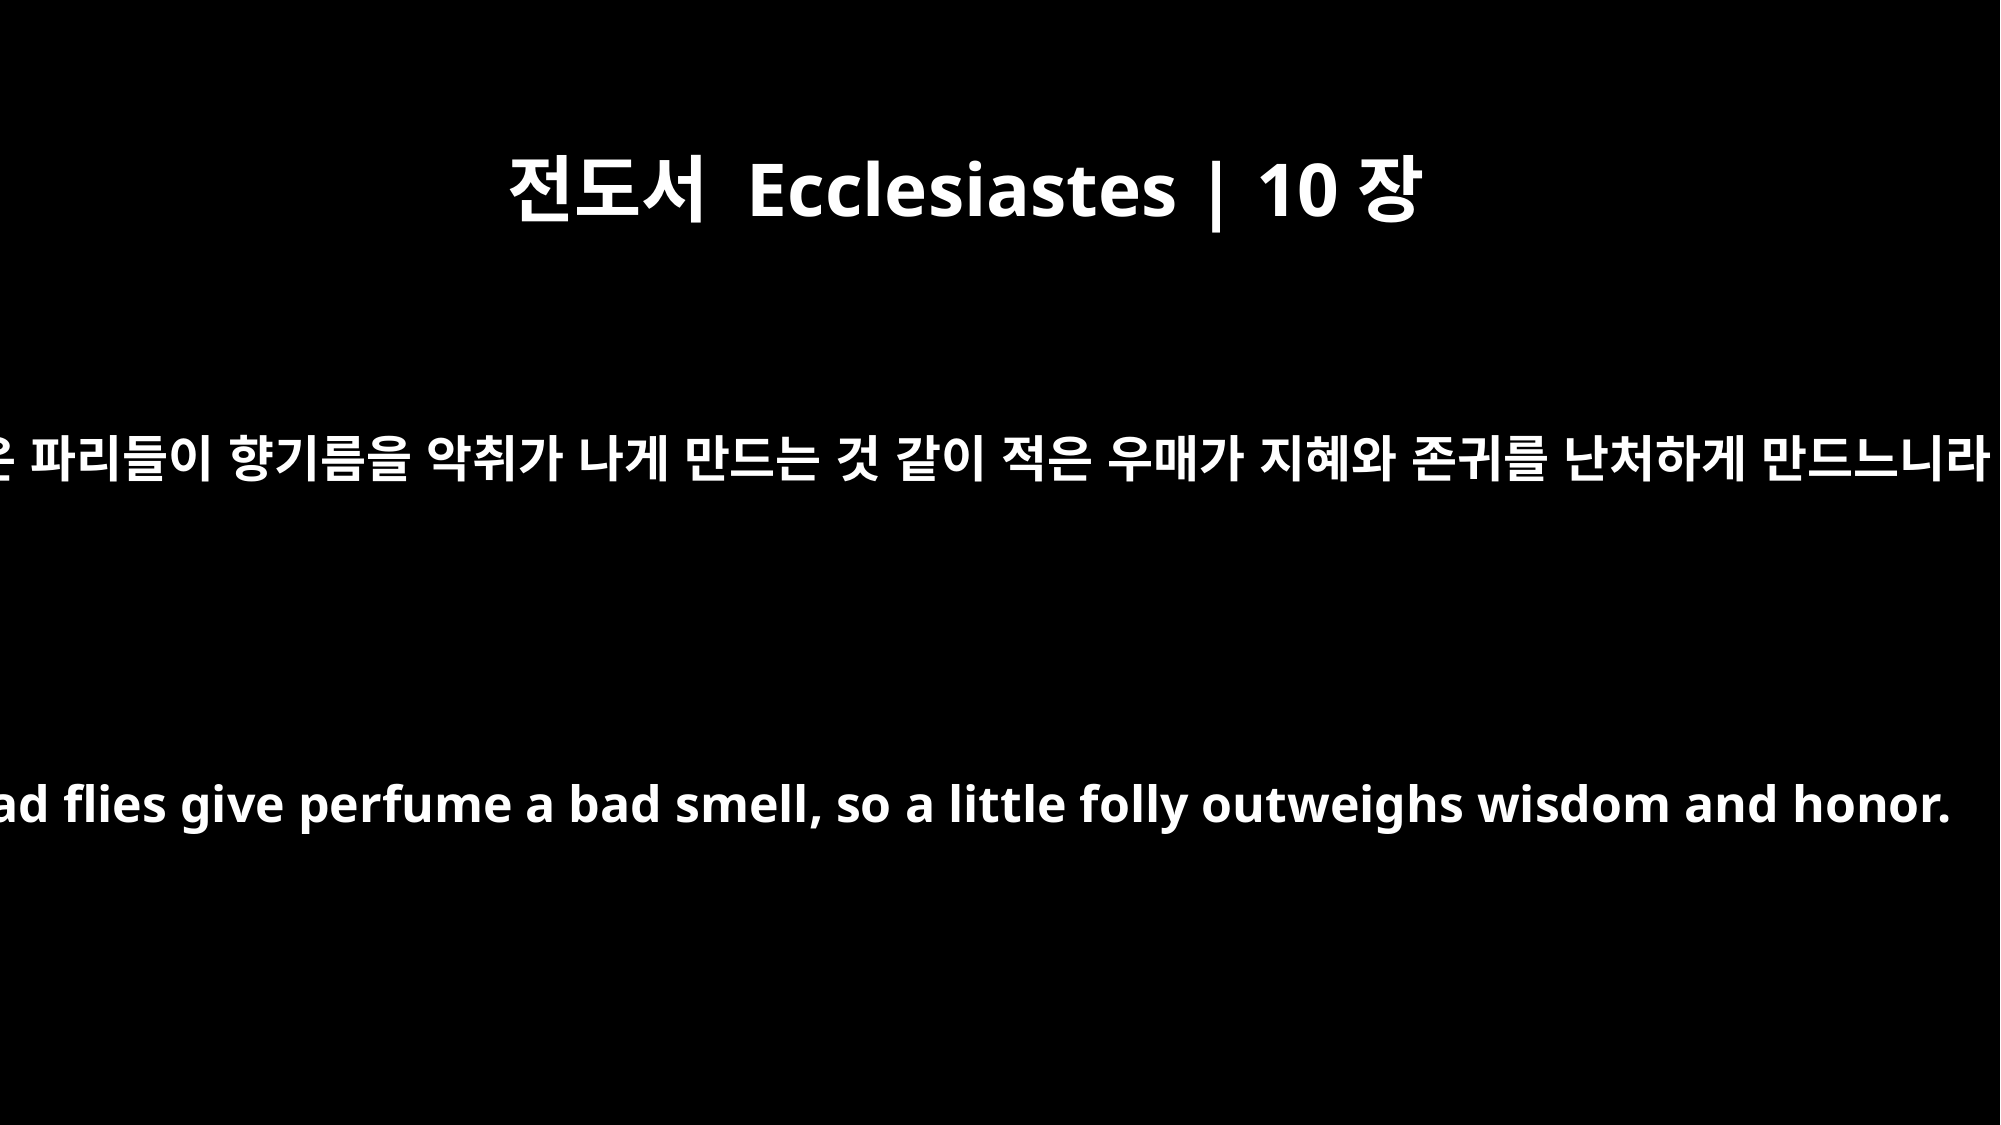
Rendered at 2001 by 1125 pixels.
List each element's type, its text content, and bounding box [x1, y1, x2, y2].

text_box 1 죽은 파리들이 향기름을 악취가 나게 만드는 것 같이 적은 우매가 지혜와 존귀를 난처하게 만드느니라 [0, 359, 2000, 495]
text_box 전도서 Ecclesiastes | 10장 [492, 136, 1440, 239]
text_box As dead flies give perfume a bad smell, so a little folly outweighs wisdom and honor. [0, 764, 1968, 840]
